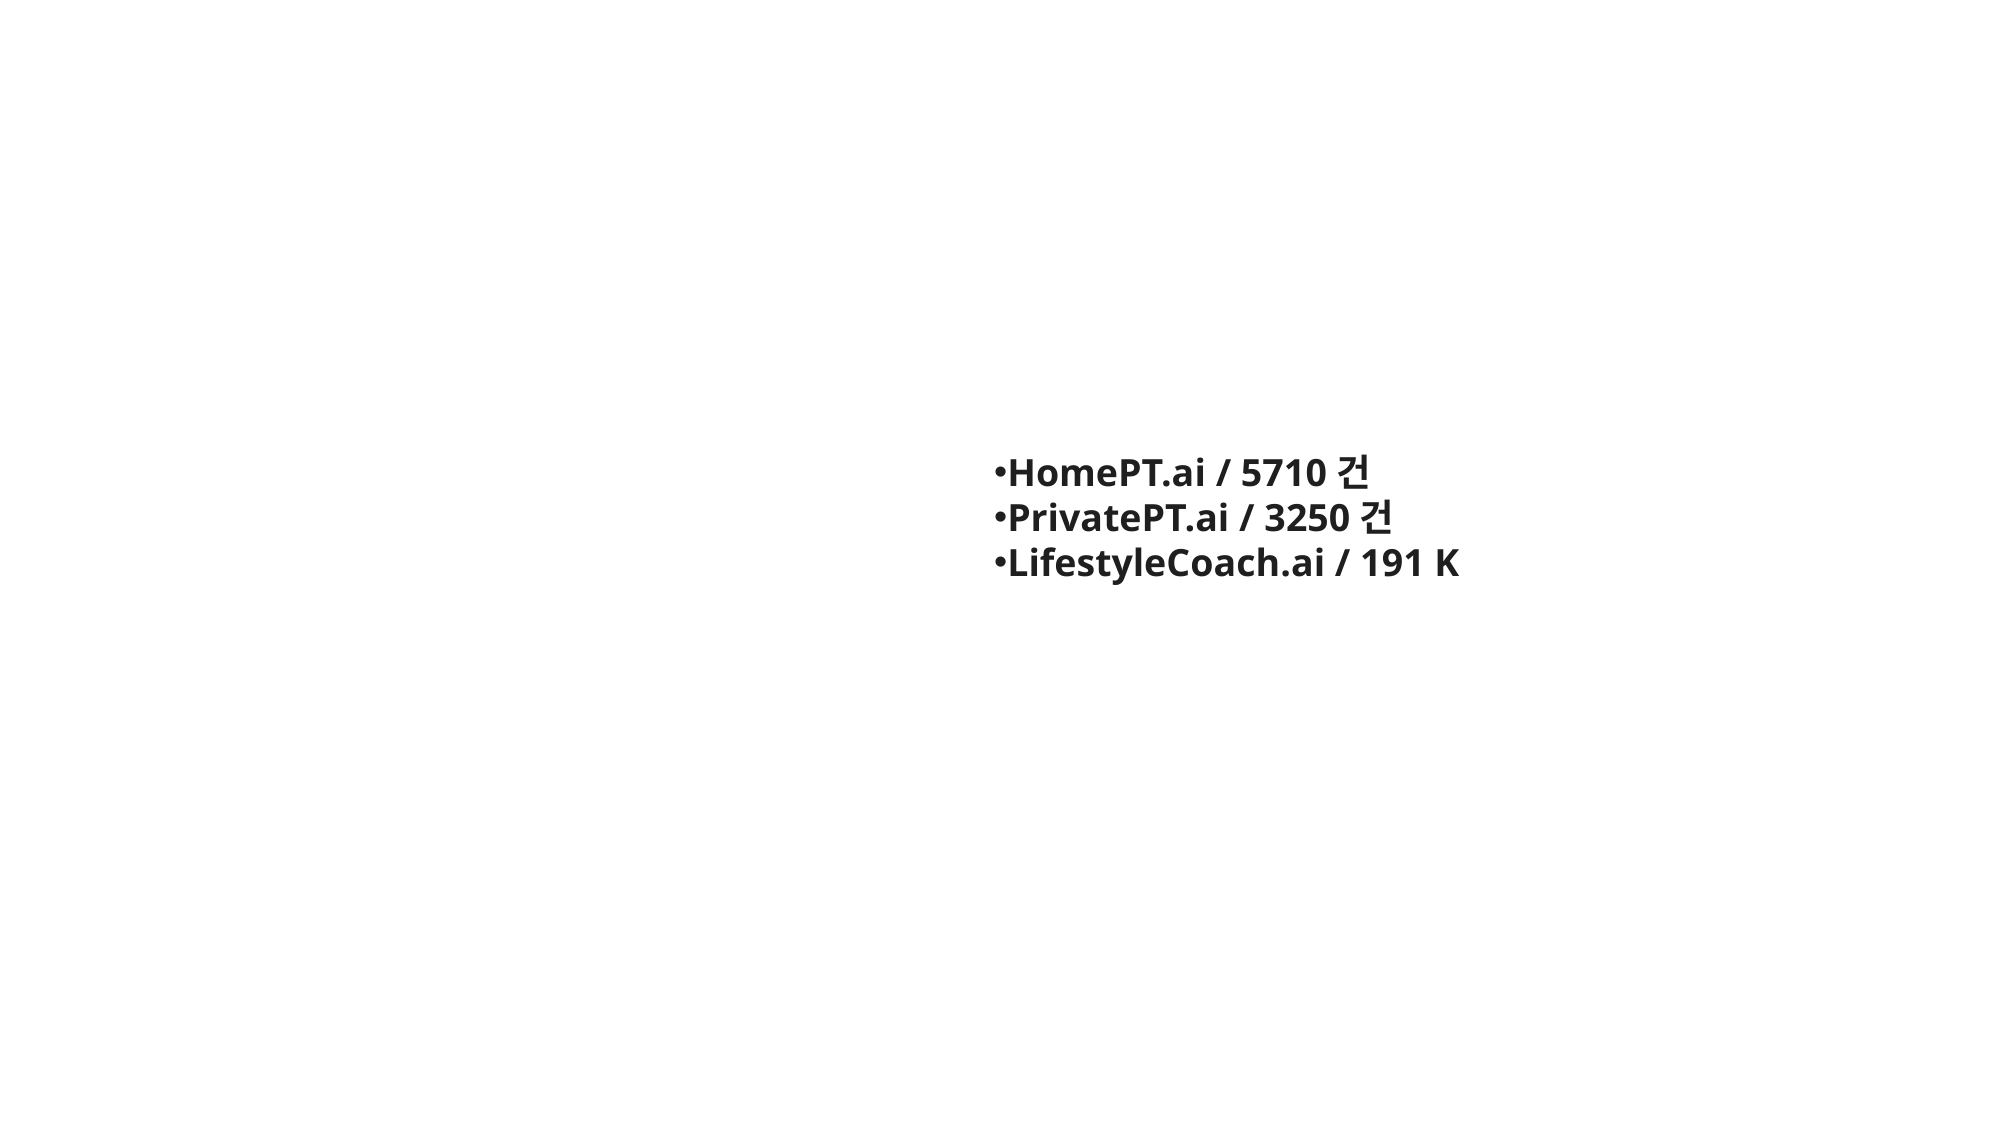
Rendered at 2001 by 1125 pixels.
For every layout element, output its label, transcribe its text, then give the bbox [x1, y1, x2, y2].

text_box HomePT.ai / 5710건 PrivatePT.ai / 3250건 LifestyleCoach.ai / 191 K [979, 441, 1980, 637]
